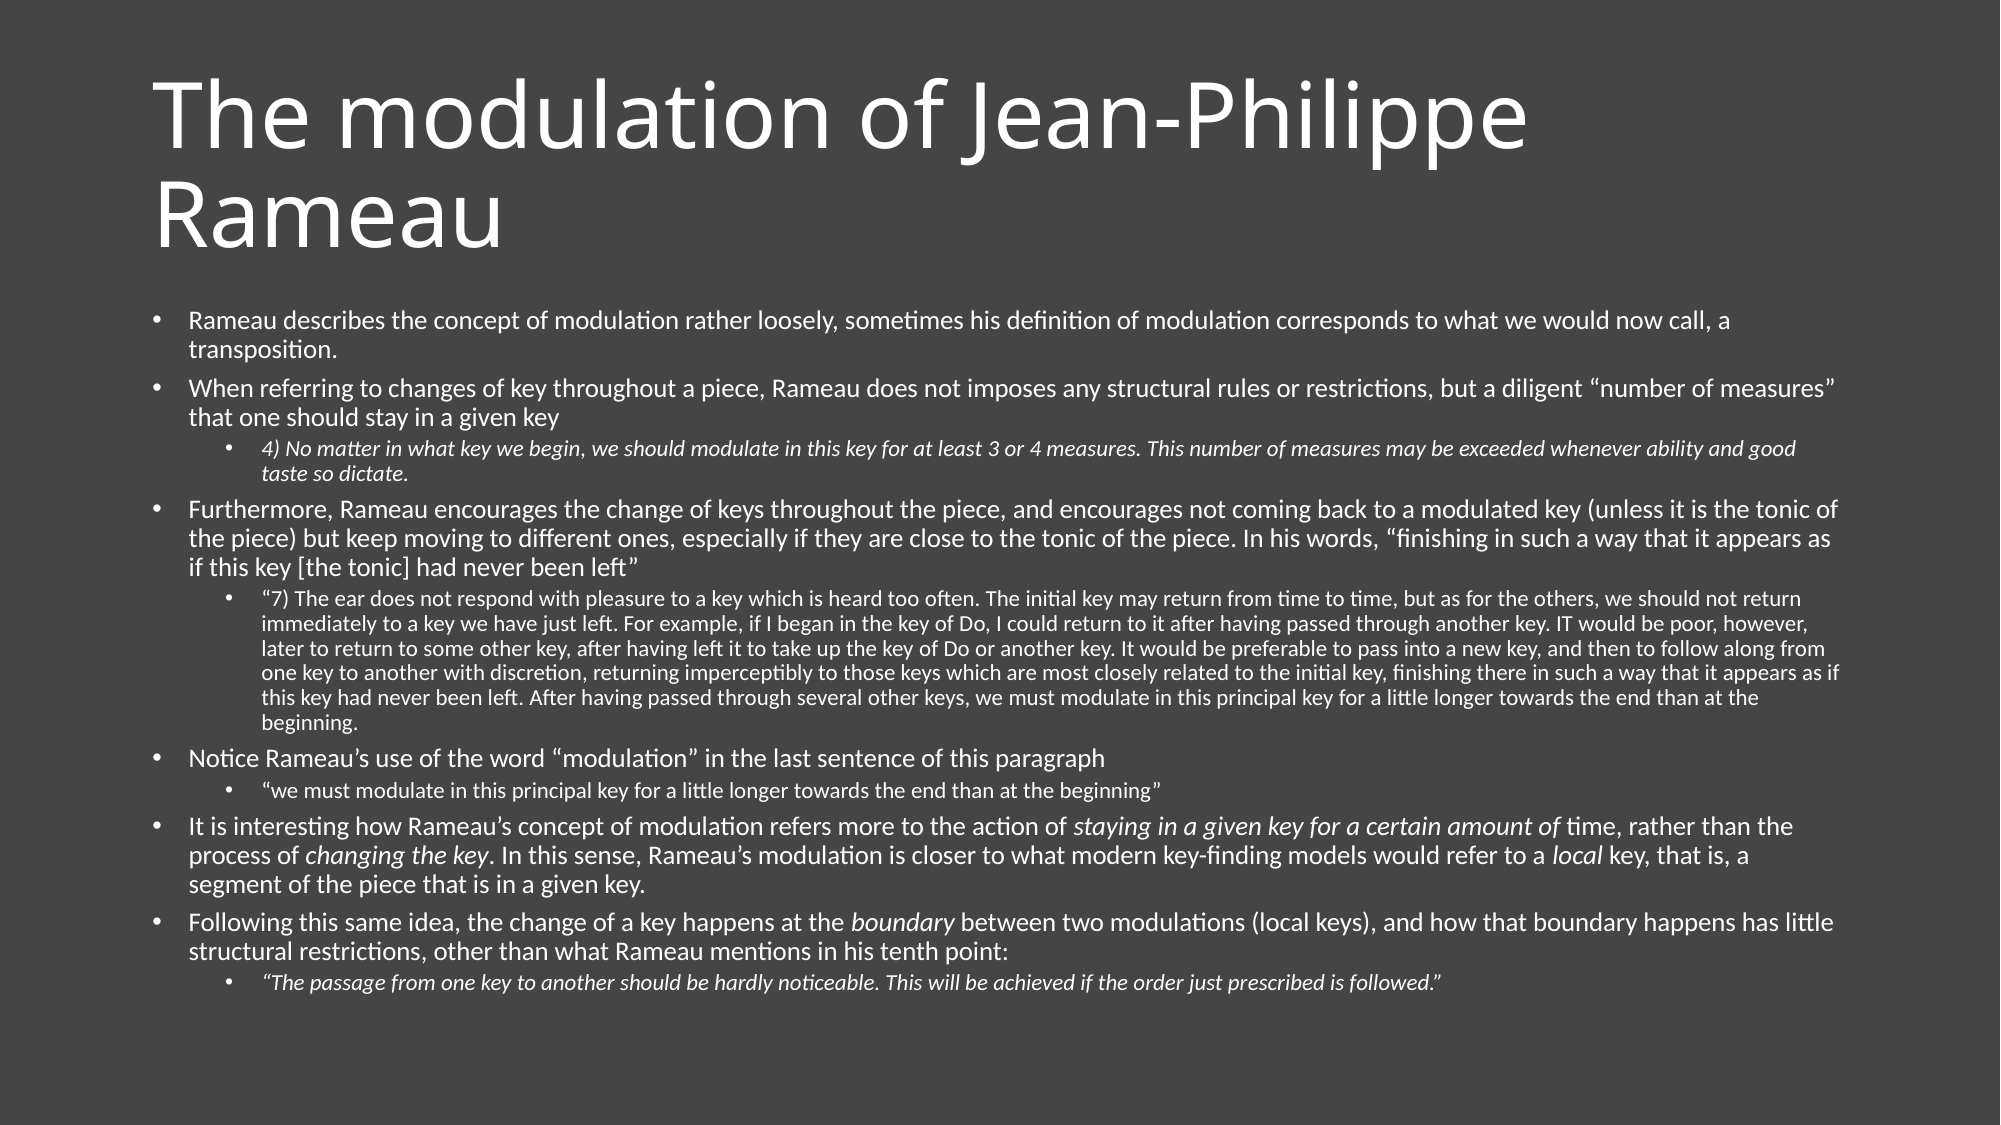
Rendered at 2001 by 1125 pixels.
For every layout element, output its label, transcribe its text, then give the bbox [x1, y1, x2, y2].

title The modulation of Jean-Philippe Rameau [137, 59, 1863, 278]
list Rameau describes the concept of modulation rather loosely, sometimes his definition of modulation corresponds to what we would now call, a transposition. When referring to changes of key throughout a piece, Rameau does not imposes any structural rules or restrictions, but a diligent “number of measures” that one should stay in a given key 4) No matter in what key we begin, we should modulate in this key for at least 3 or 4 measures. This number of measures may be exceeded whenever ability and good taste so dictate. Furthermore, Rameau encourages the change of keys throughout the piece, and encourages not coming back to a modulated key (unless it is the tonic of the piece) but keep moving to different ones, especially if they are close to the tonic of the piece. In his words, “finishing in such a way that it appears as if this key [the tonic] had never been left” “7) The ear does not respond with pleasure to a key which is heard too often. The initial key may return from time to time, but as for the others, we should not return immediately to a key we have just left. For example, if I began in the key of Do, I could return to it after having passed through another key. IT would be poor, however, later to return to some other key, after having left it to take up the key of Do or another key. It would be preferable to pass into a new key, and then to follow along from one key to another with discretion, returning imperceptibly to those keys which are most closely related to the initial key, finishing there in such a way that it appears as if this key had never been left. After having passed through several other keys, we must modulate in this principal key for a little longer towards the end than at the beginning. Notice Rameau’s use of the word “modulation” in the last sentence of this paragraph “we must modulate in this principal key for a little longer towards the end than at the beginning” It is interesting how Rameau’s concept of modulation refers more to the action of staying in a given key for a certain amount of time, rather than the process of changing the key. In this sense, Rameau’s modulation is closer to what modern key-finding models would refer to a local key, that is, a segment of the piece that is in a given key. Following this same idea, the change of a key happens at the boundary between two modulations (local keys), and how that boundary happens has little structural restrictions, other than what Rameau mentions in his tenth point: “The passage from one key to another should be hardly noticeable. This will be achieved if the order just prescribed is followed.” [137, 299, 1863, 1014]
